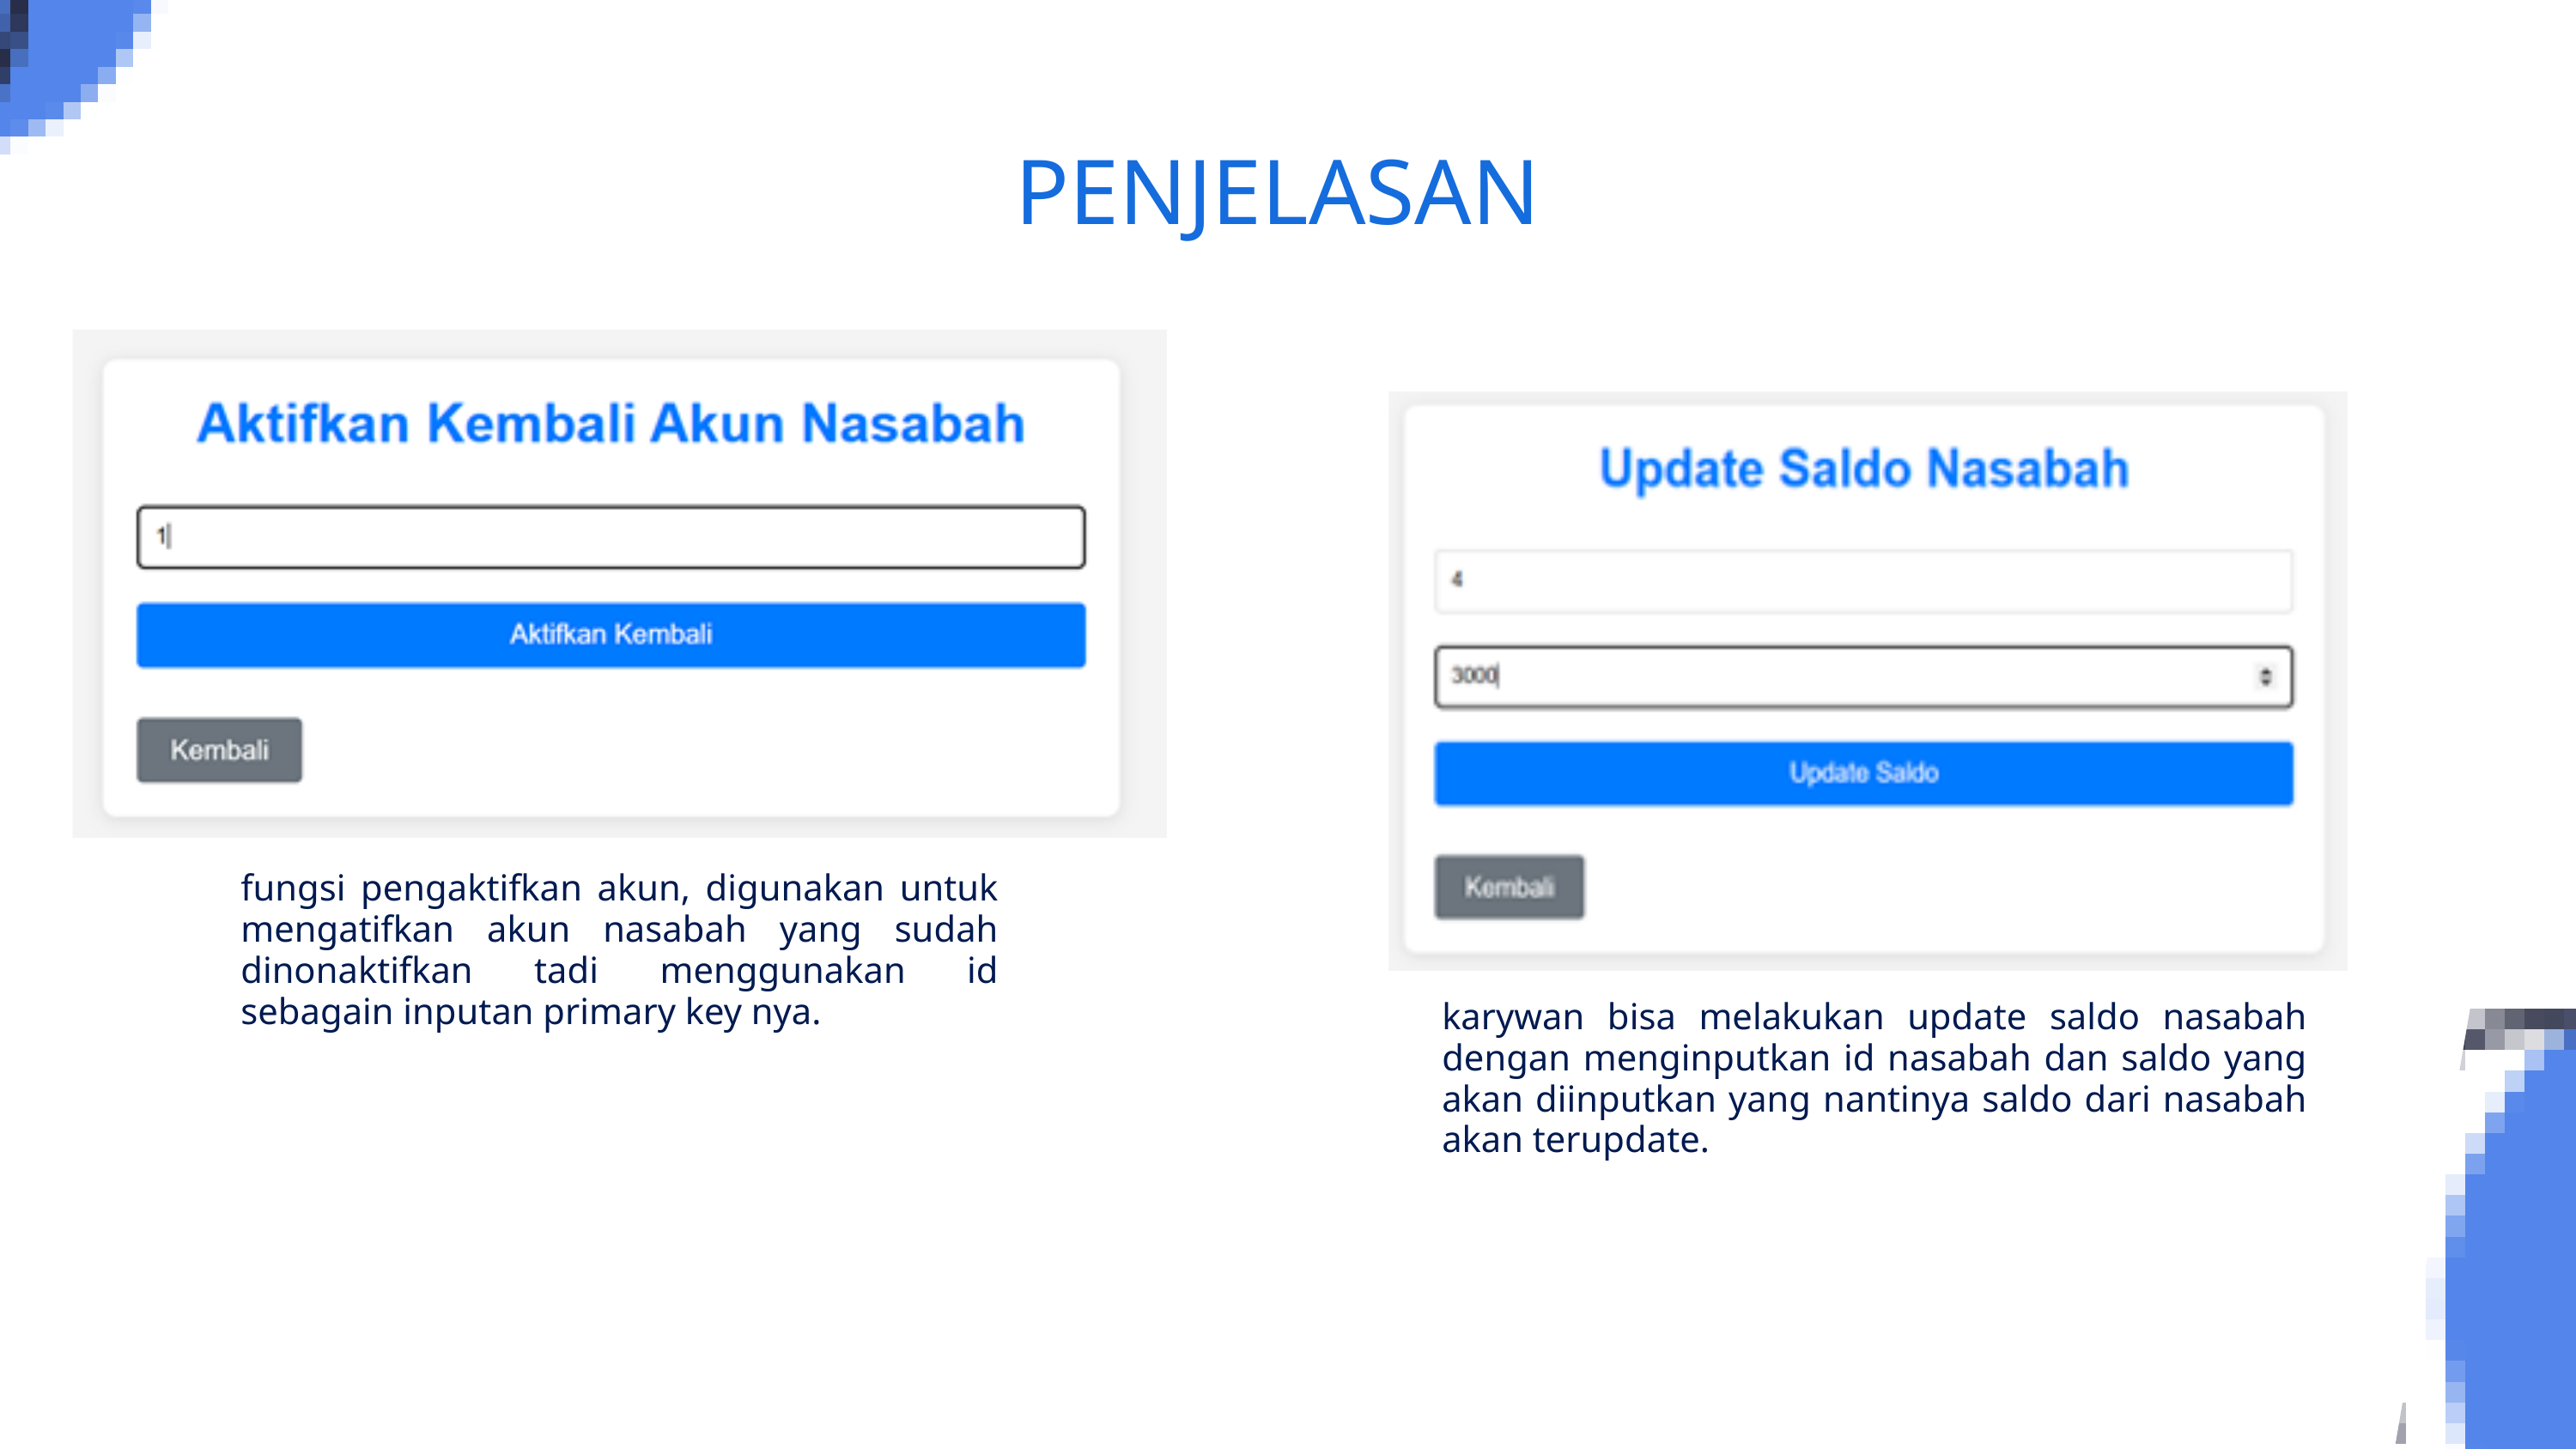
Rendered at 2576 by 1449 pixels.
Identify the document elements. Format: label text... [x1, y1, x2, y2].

text_box [1388, 391, 2348, 971]
text_box karywan bisa melakukan update saldo nasabah dengan menginputkan id nasabah dan saldo yang akan diinputkan yang nantinya saldo dari nasabah akan terupdate. [1442, 995, 2307, 1161]
text_box [72, 330, 1167, 838]
text_box [0, 0, 186, 225]
text_box [2394, 926, 2576, 1449]
text_box PENJELASAN [1015, 167, 1561, 243]
text_box fungsi pengaktifkan akun, digunakan untuk mengatifkan akun nasabah yang sudah dinonaktifkan tadi menggunakan id sebagain inputan primary key nya. [240, 867, 999, 1032]
